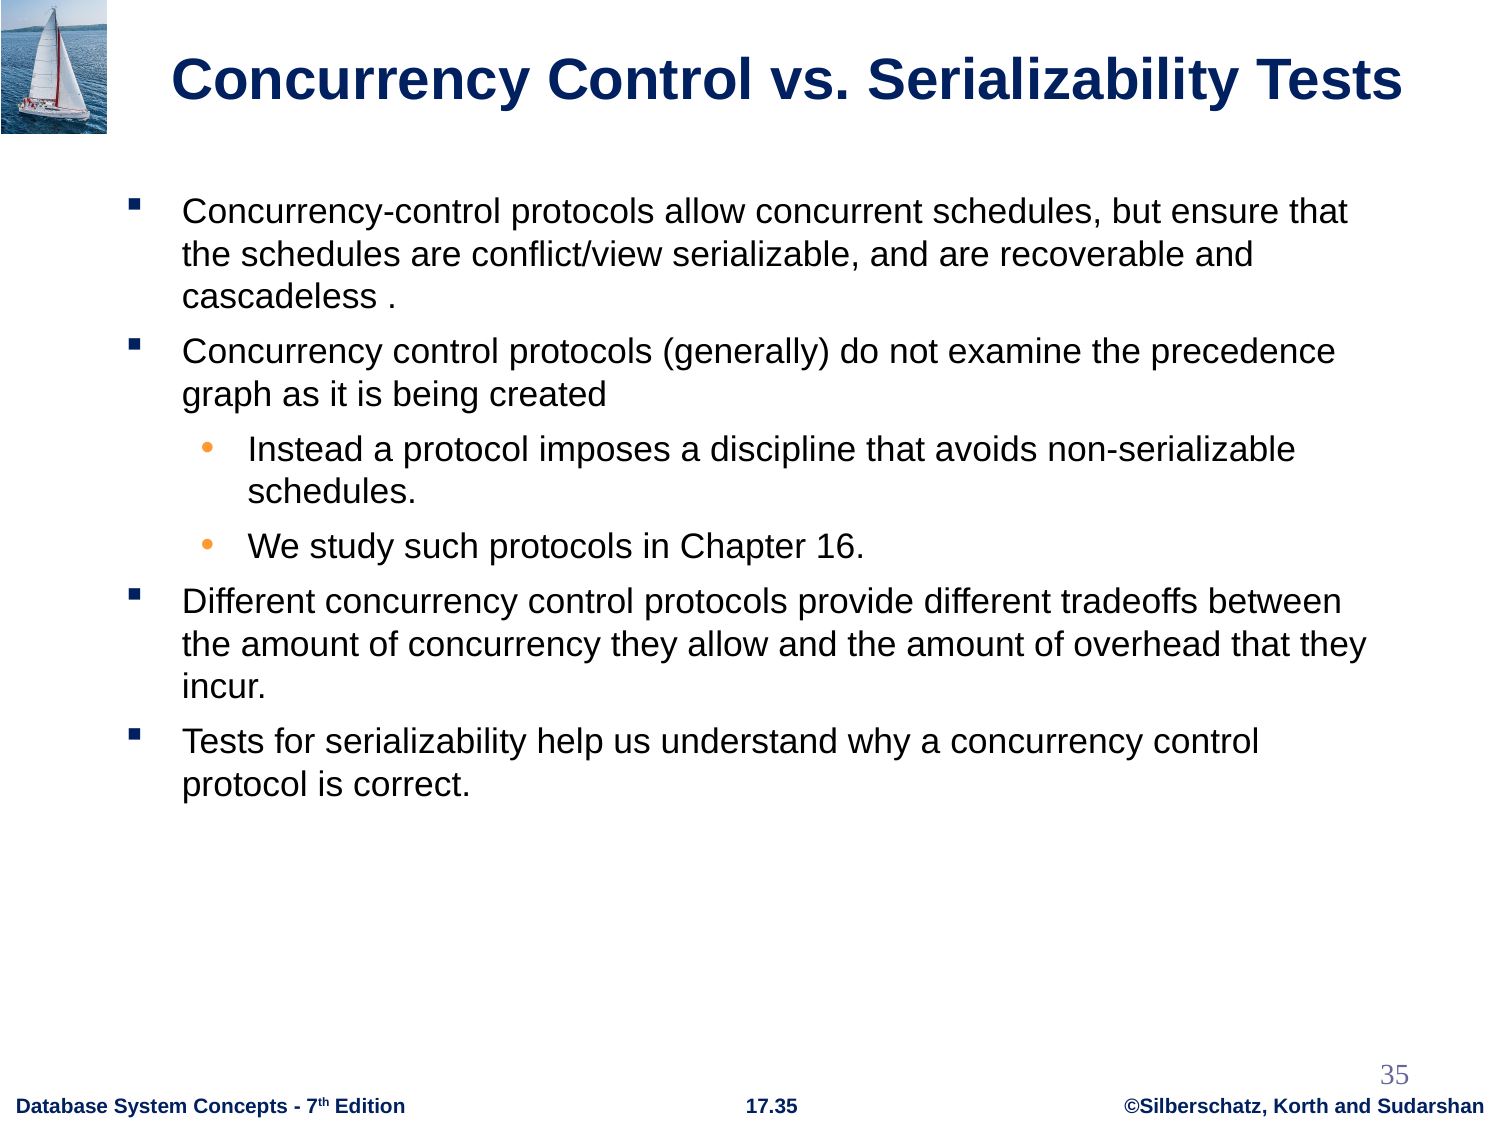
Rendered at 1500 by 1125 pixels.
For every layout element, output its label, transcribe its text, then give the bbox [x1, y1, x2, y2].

slide_number 35 [1111, 1047, 1425, 1124]
list Concurrency-control protocols allow concurrent schedules, but ensure that the schedules are conflict/view serializable, and are recoverable and cascadeless . Concurrency control protocols (generally) do not examine the precedence graph as it is being created Instead a protocol imposes a discipline that avoids non-serializable schedules. We study such protocols in Chapter 16. Different concurrency control protocols provide different tradeoffs between the amount of concurrency they allow and the amount of overhead that they incur. Tests for serializability help us understand why a concurrency control protocol is correct. [110, 180, 1390, 1062]
picture [1, 0, 107, 134]
title Concurrency Control vs. Serializability Tests [125, 18, 1452, 120]
